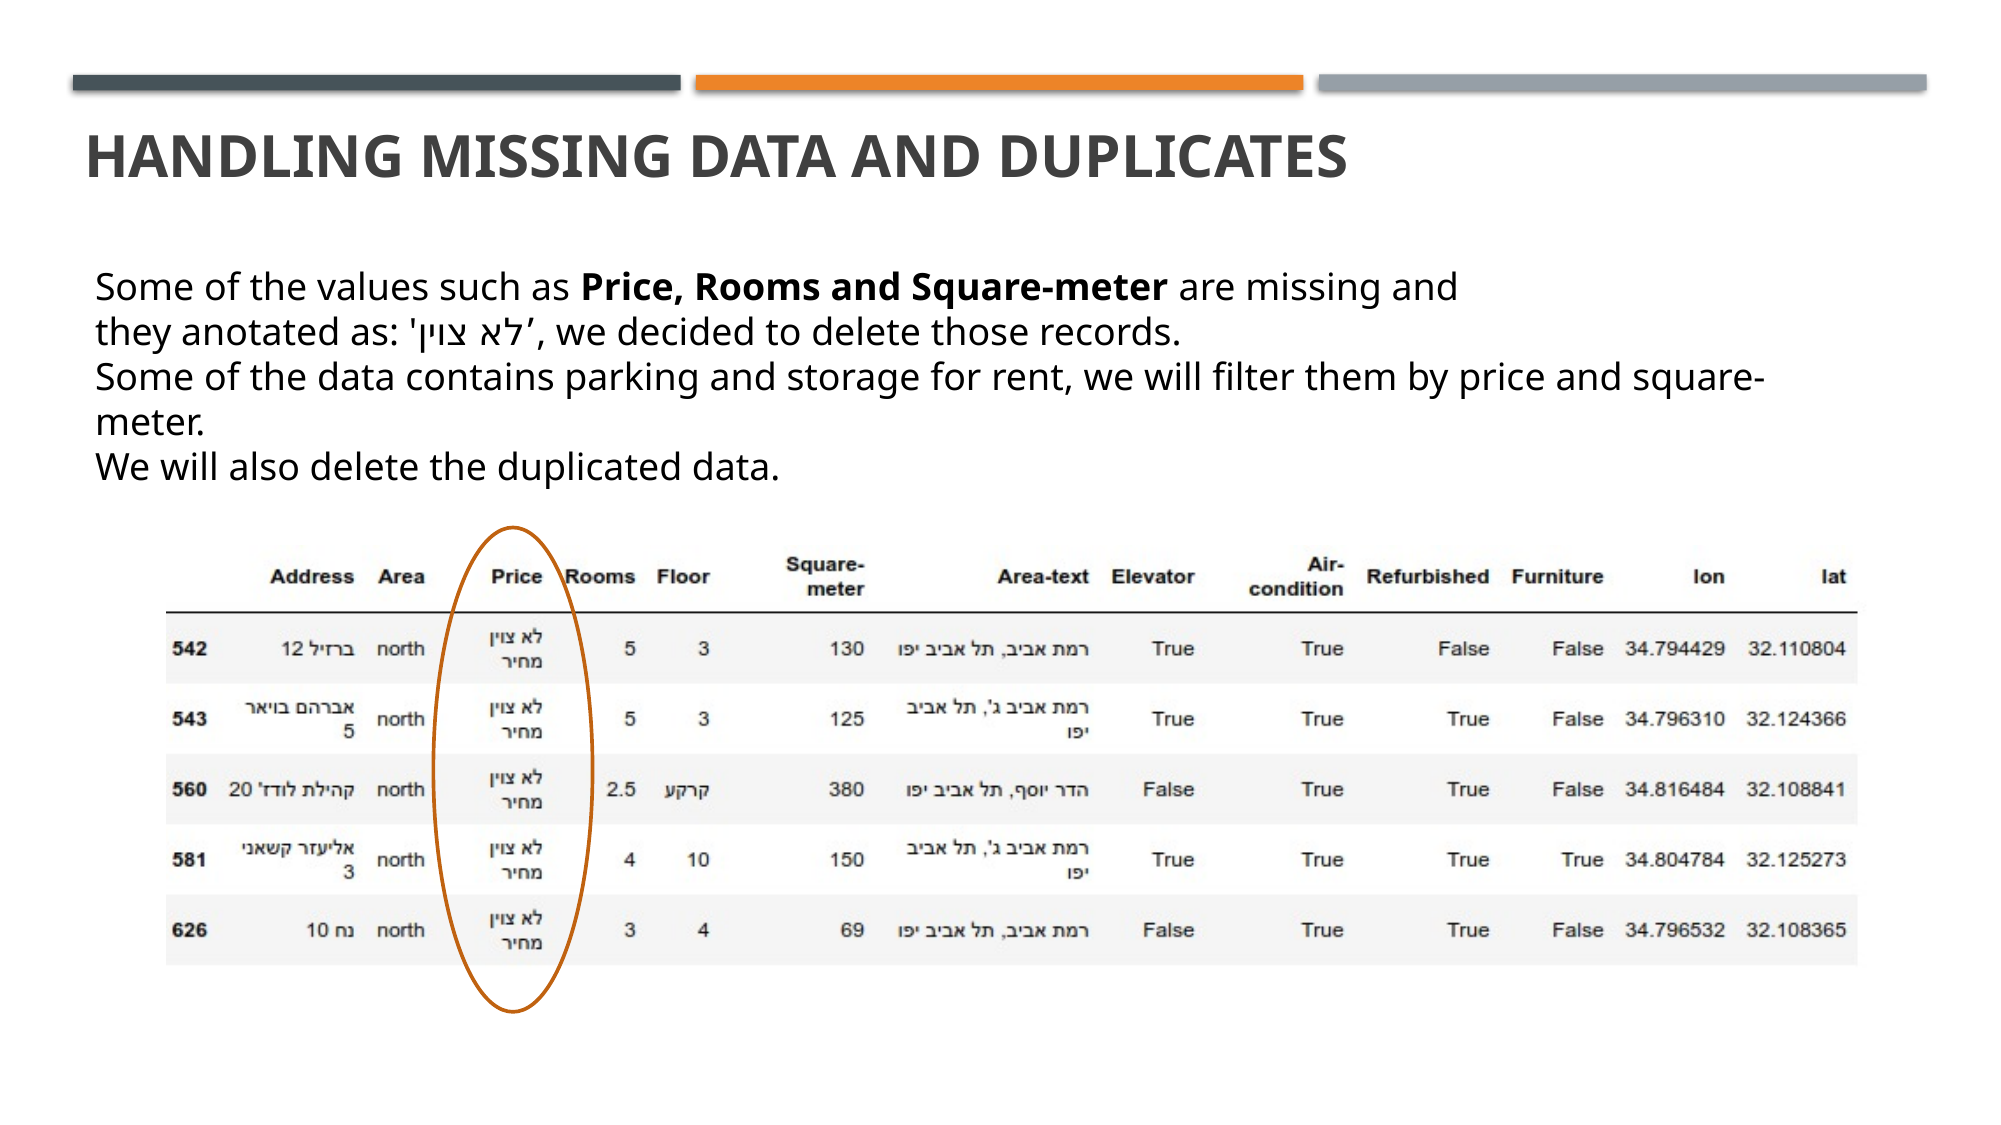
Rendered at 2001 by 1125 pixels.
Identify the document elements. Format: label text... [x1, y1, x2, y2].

text_box [480, 994, 546, 1014]
picture [166, 544, 1873, 983]
text_box Some of the values such as Price, Rooms and Square-meter are missing and they anotated as: 'לא צוין’, we decided to delete those records. Some of the data contains parking and storage for rent, we will filter them by price and square-meter. We will also delete the duplicated data. [80, 255, 1811, 541]
text_box [482, 525, 544, 543]
text_box Handling missing data and duplicates [69, 112, 1560, 197]
